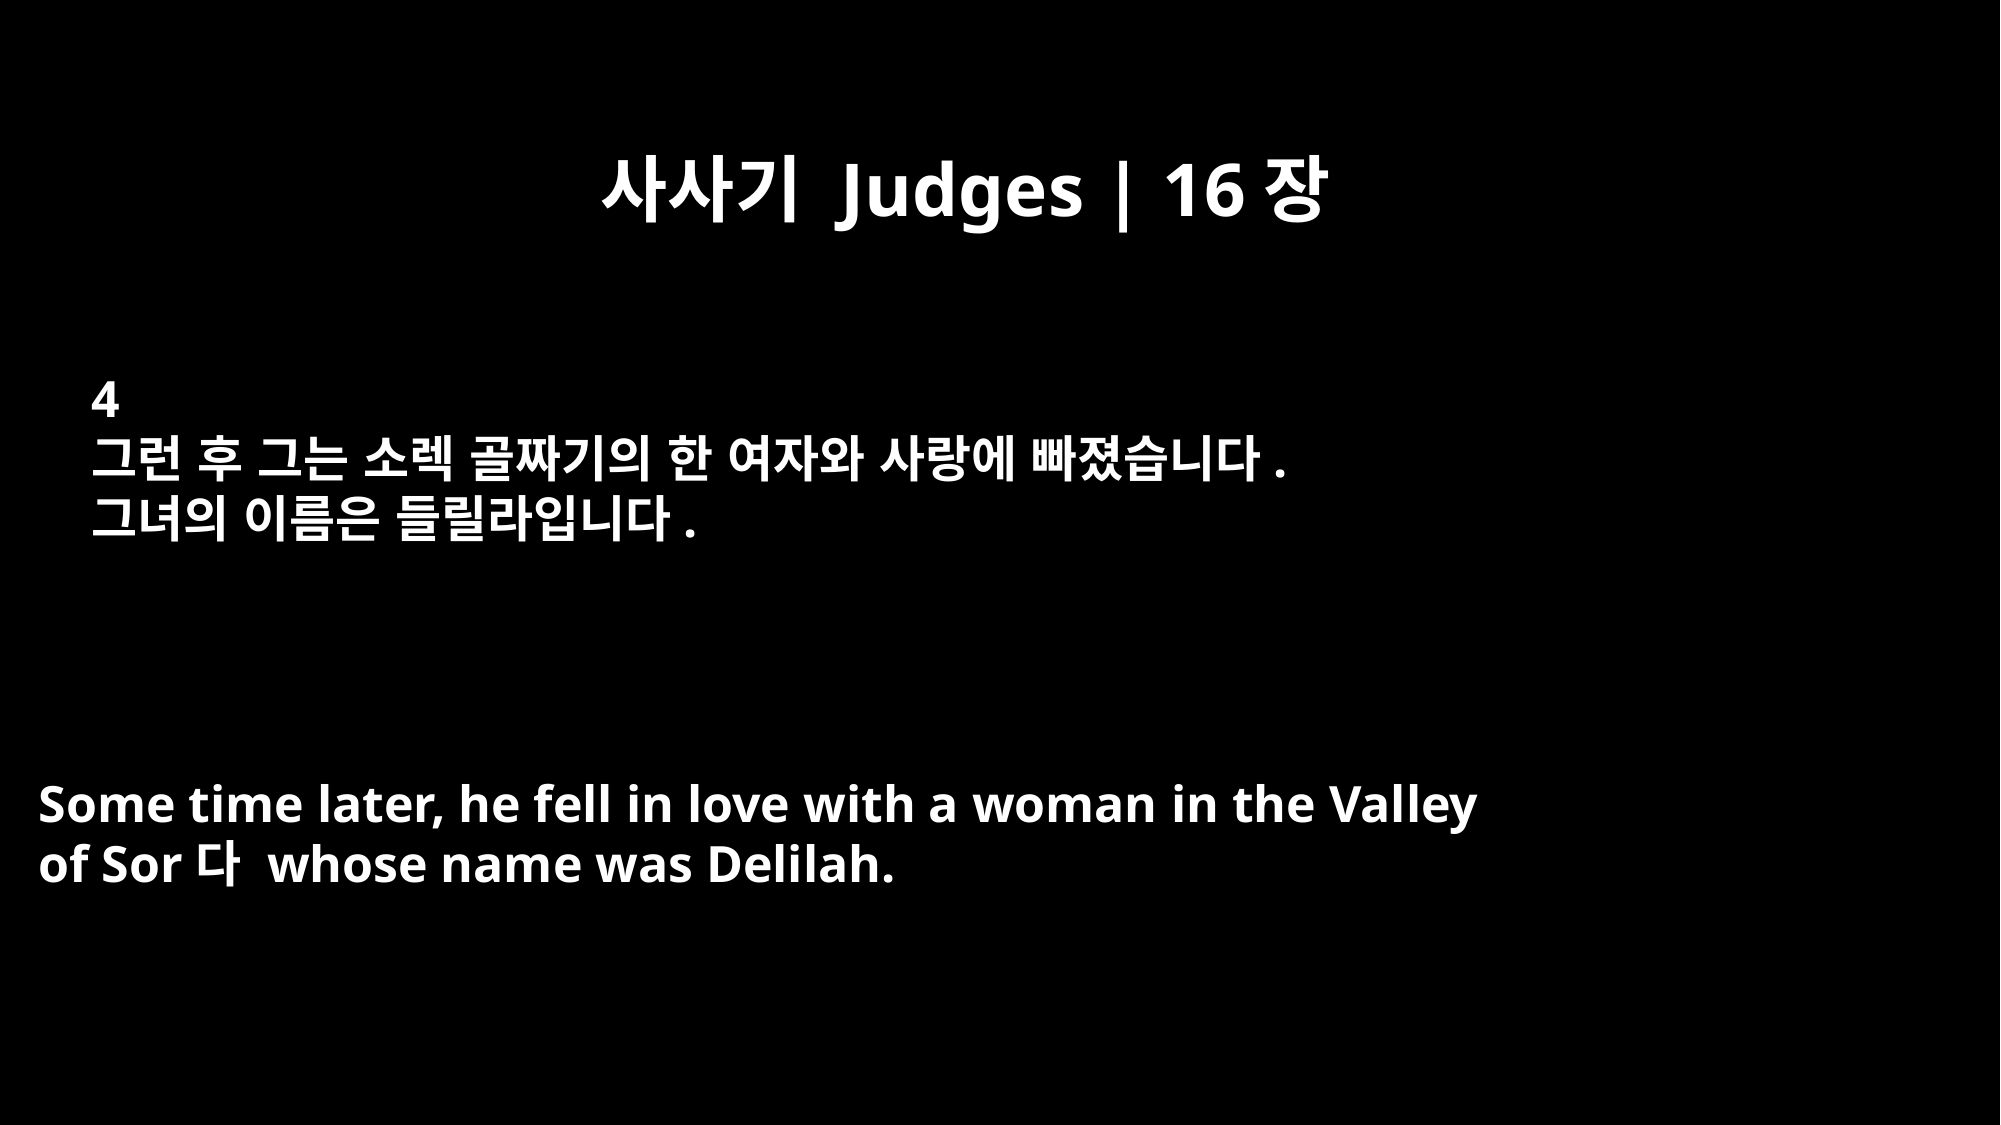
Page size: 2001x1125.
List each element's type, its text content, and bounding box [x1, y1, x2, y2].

text_box 사사기 Judges | 16장 [585, 136, 1347, 239]
text_box 4 그런 후 그는 소렉 골짜기의 한 여자와 사랑에 빠졌습니다. 그녀의 이름은 들릴라입니다. [76, 359, 1303, 555]
text_box Some time later, he fell in love with a woman in the Valley of Sor다 whose name was Delilah. [23, 764, 1494, 900]
